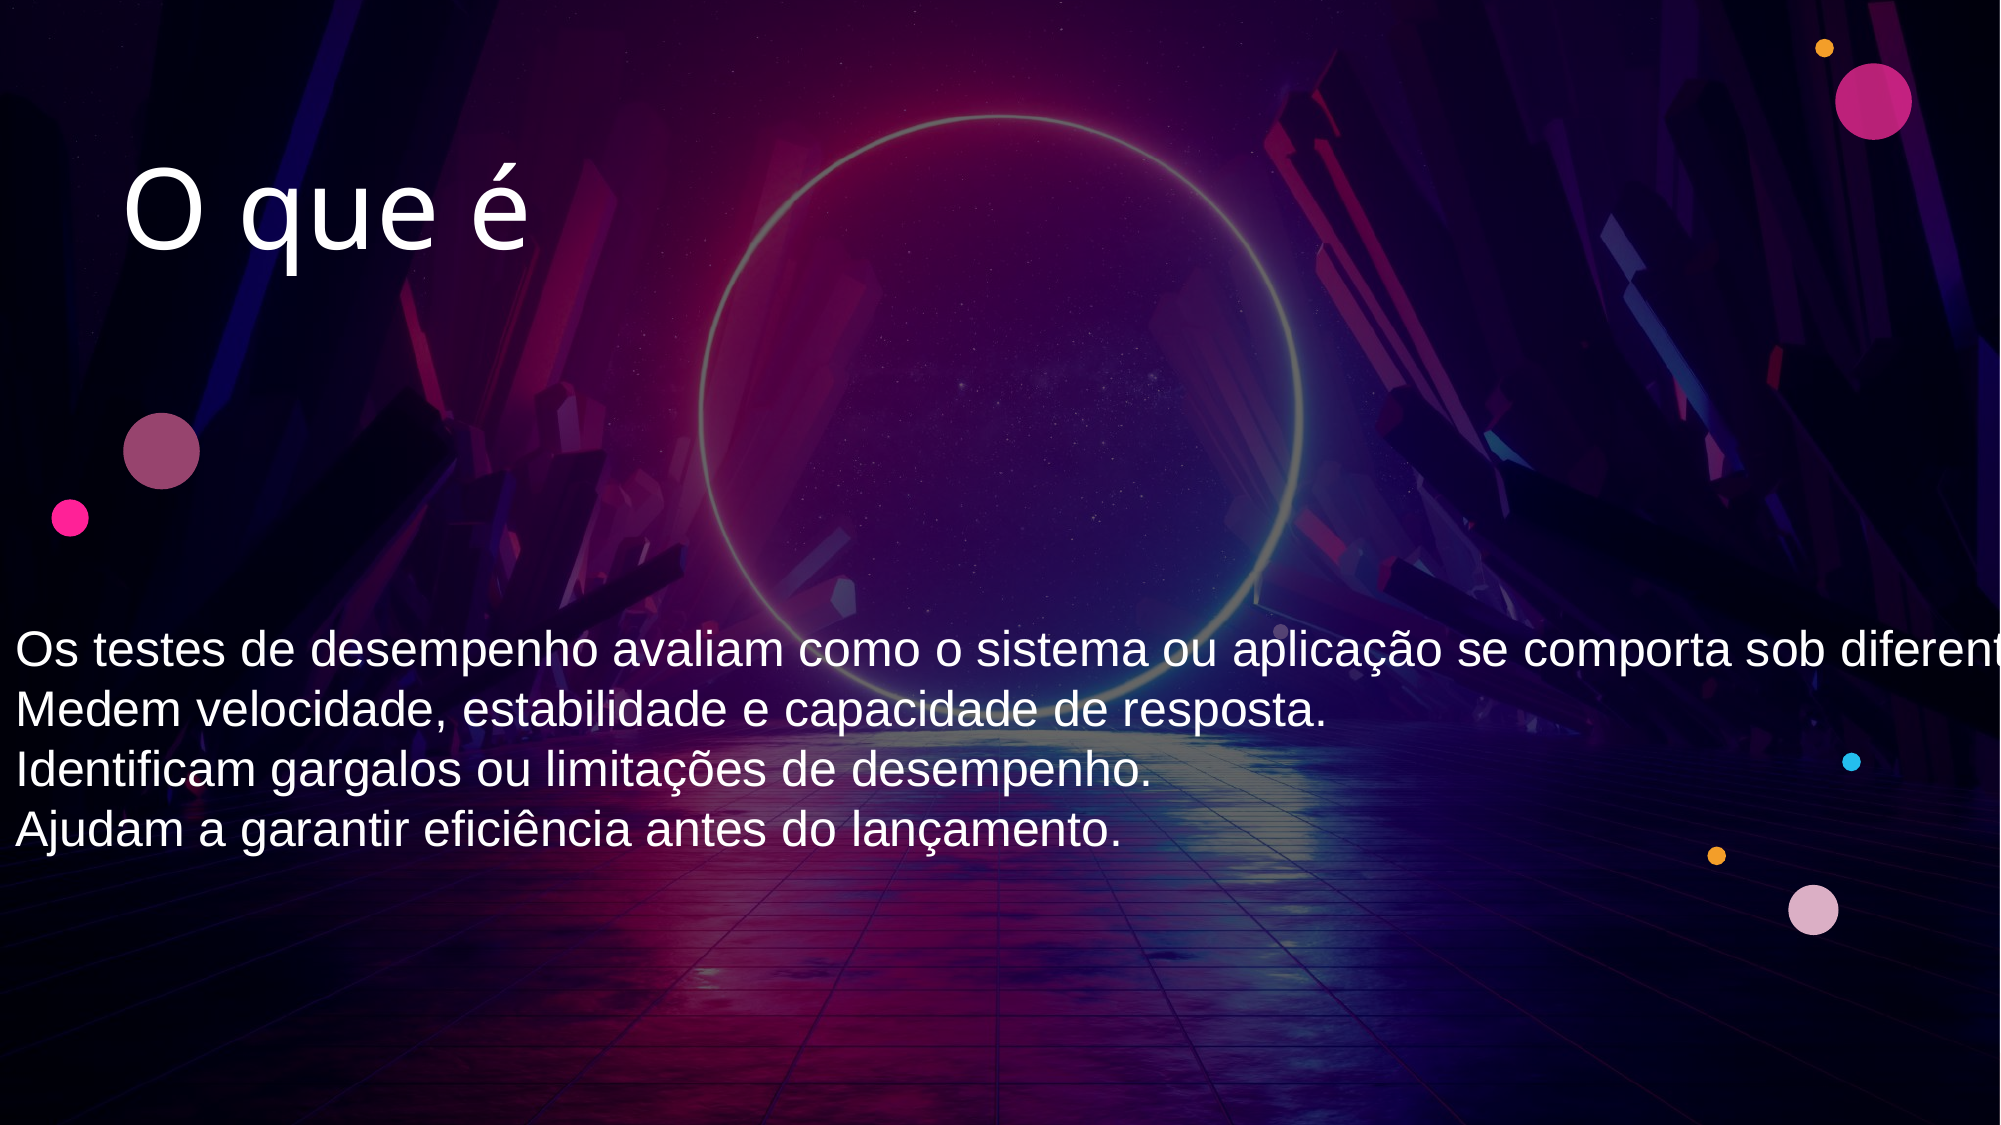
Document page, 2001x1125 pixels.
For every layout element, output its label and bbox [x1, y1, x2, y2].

picture [0, 0, 2000, 1125]
text_box [51, 38, 1912, 936]
